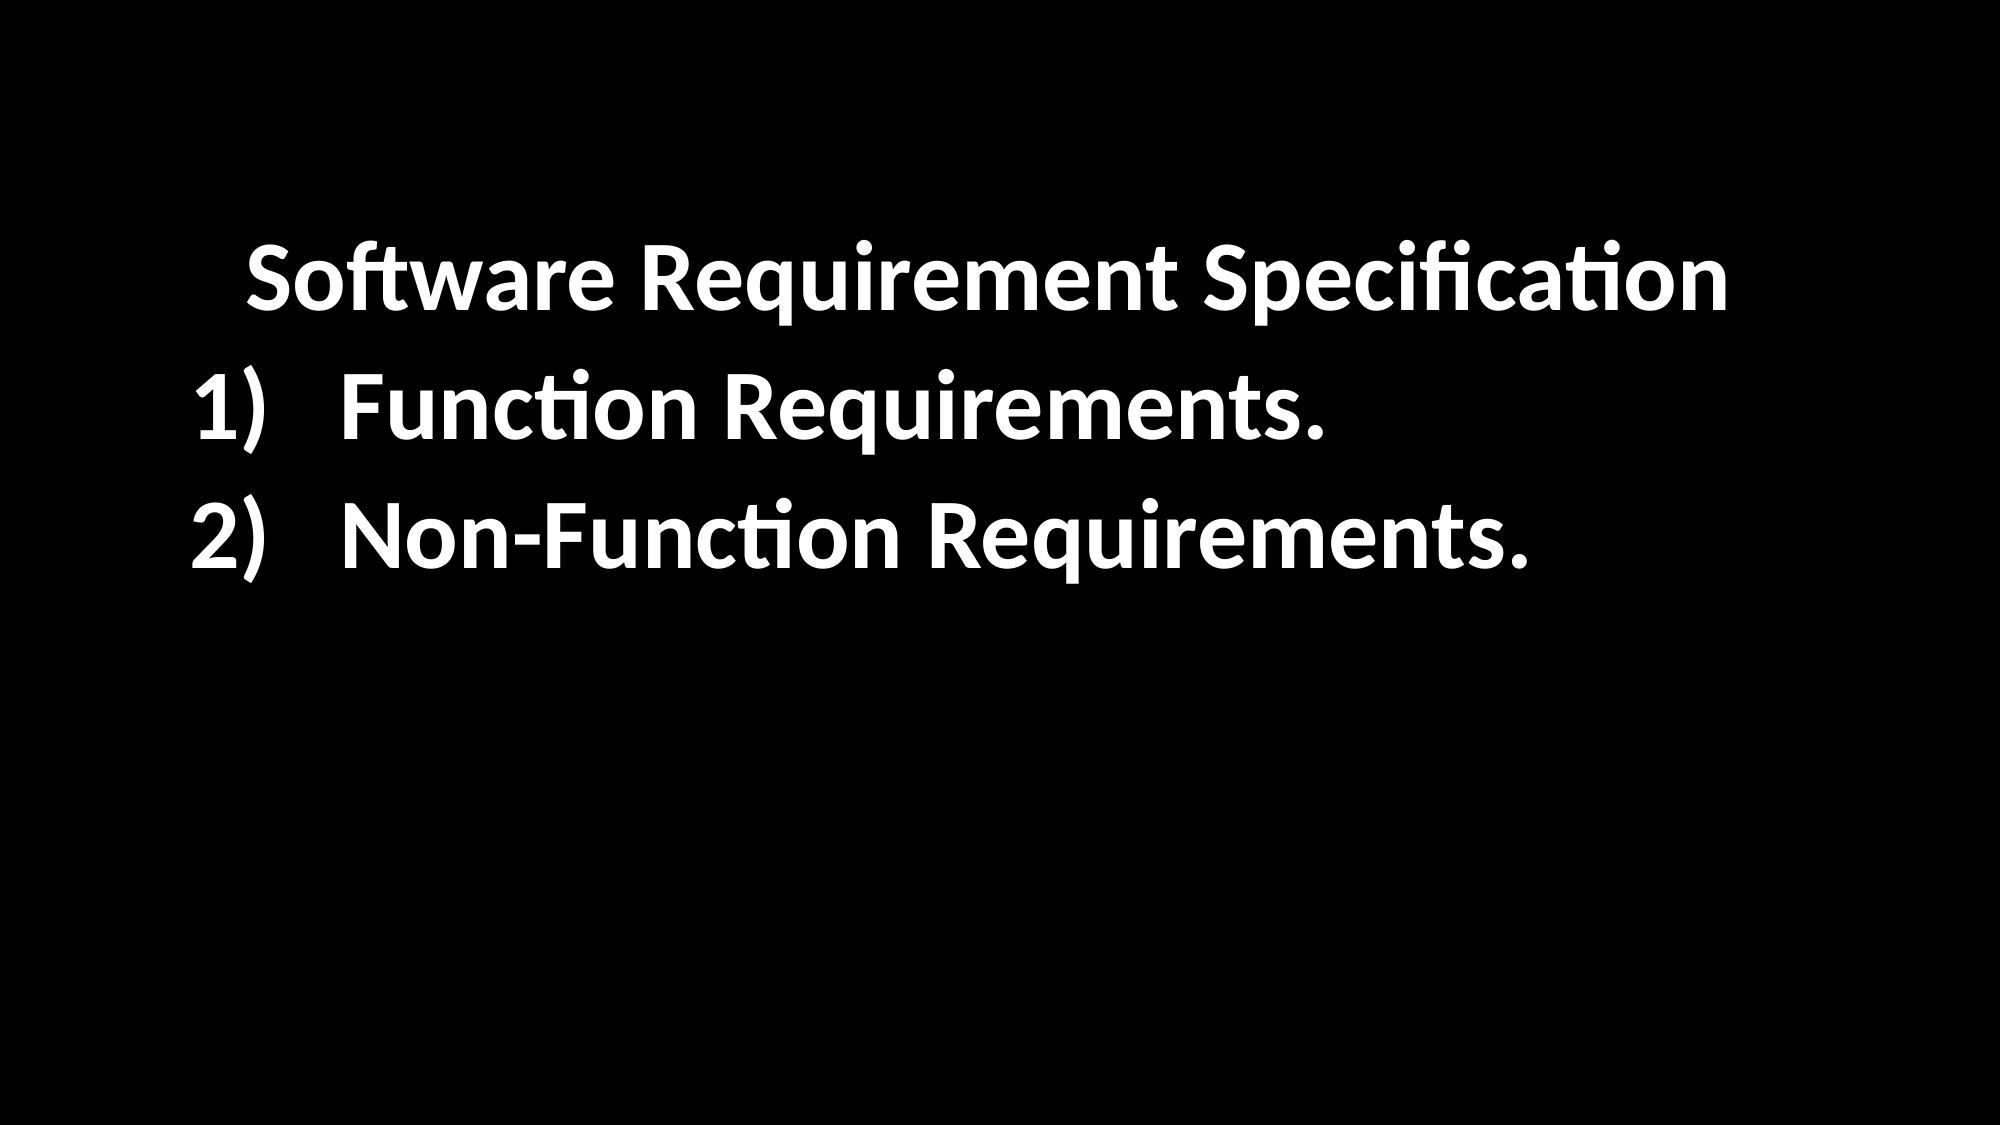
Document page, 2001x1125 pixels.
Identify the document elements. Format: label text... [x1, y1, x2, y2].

list Software Requirement Specification Function Requirements. Non-Function Requirements. [174, 217, 1826, 629]
